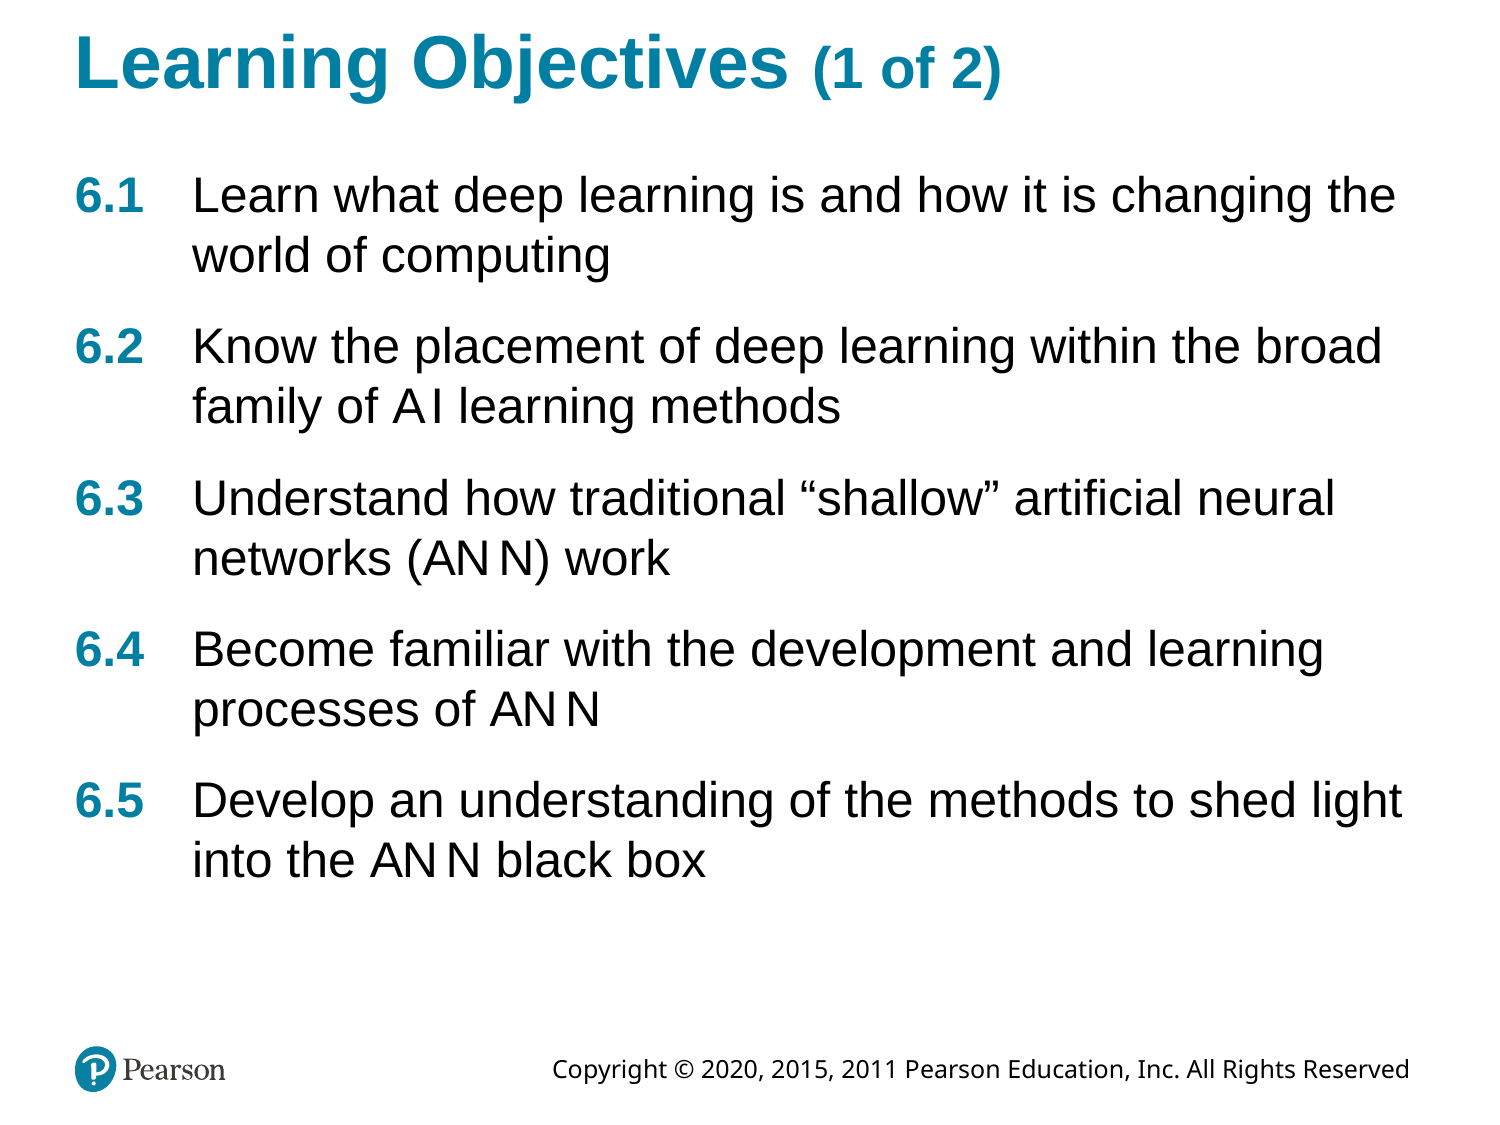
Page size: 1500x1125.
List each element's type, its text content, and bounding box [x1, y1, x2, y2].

title Learning Objectives (1 of 2) [74, 0, 1413, 104]
list 6.1 Learn what deep learning is and how it is changing the world of computing 6.2 Know the placement of deep learning within the broad family of A I learning methods 6.3 Understand how traditional “shallow” artificial neural networks (A N N) work 6.4 Become familiar with the development and learning processes of A N N 6.5 Develop an understanding of the methods to shed light into the A N N black box [74, 162, 1413, 888]
